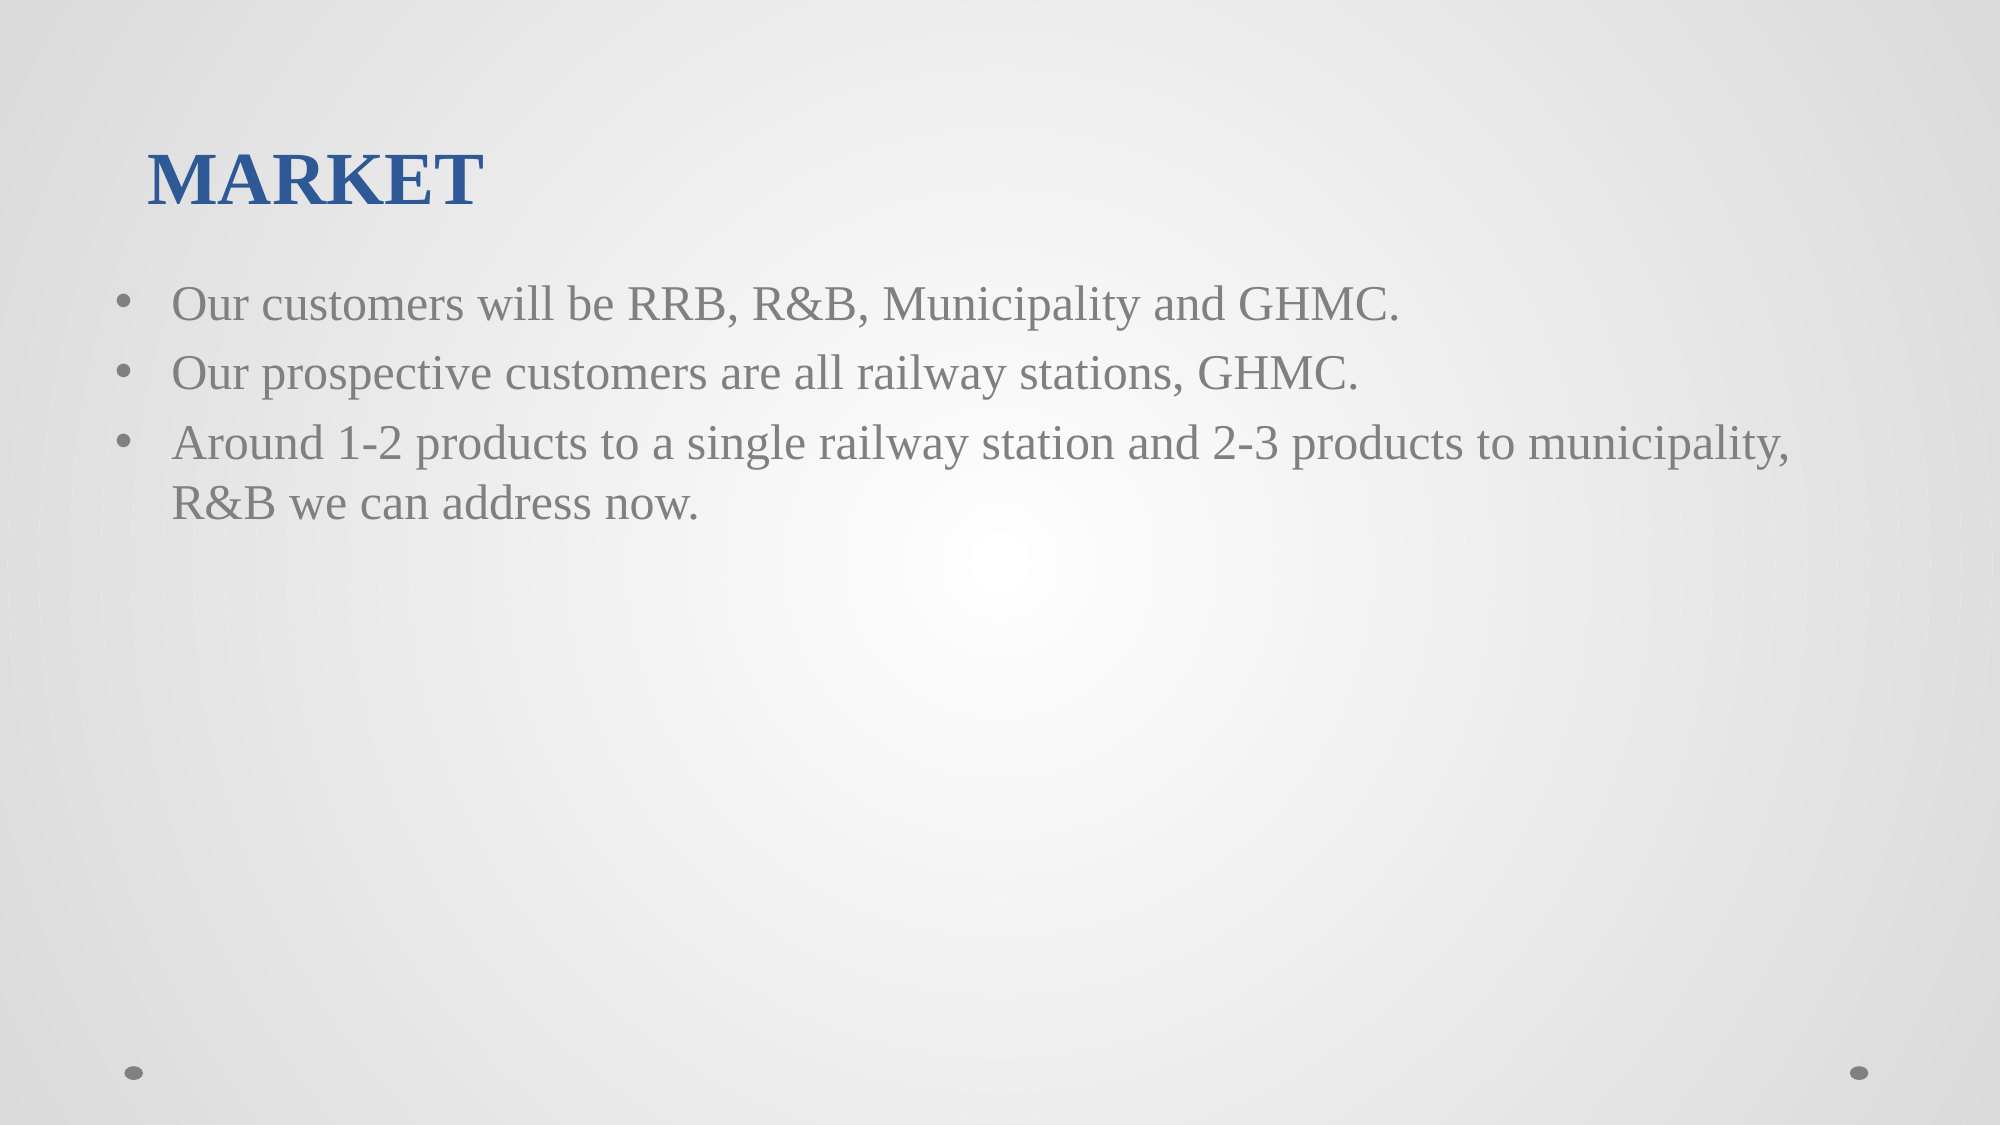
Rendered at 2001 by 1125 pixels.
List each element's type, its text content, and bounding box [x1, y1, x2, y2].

list Our customers will be RRB, R&B, Municipality and GHMC. Our prospective customers are all railway stations, GHMC. Around 1-2 products to a single railway station and 2-3 products to municipality, R&B we can address now. [99, 262, 1900, 1005]
title MARKET [0, 0, 1216, 228]
